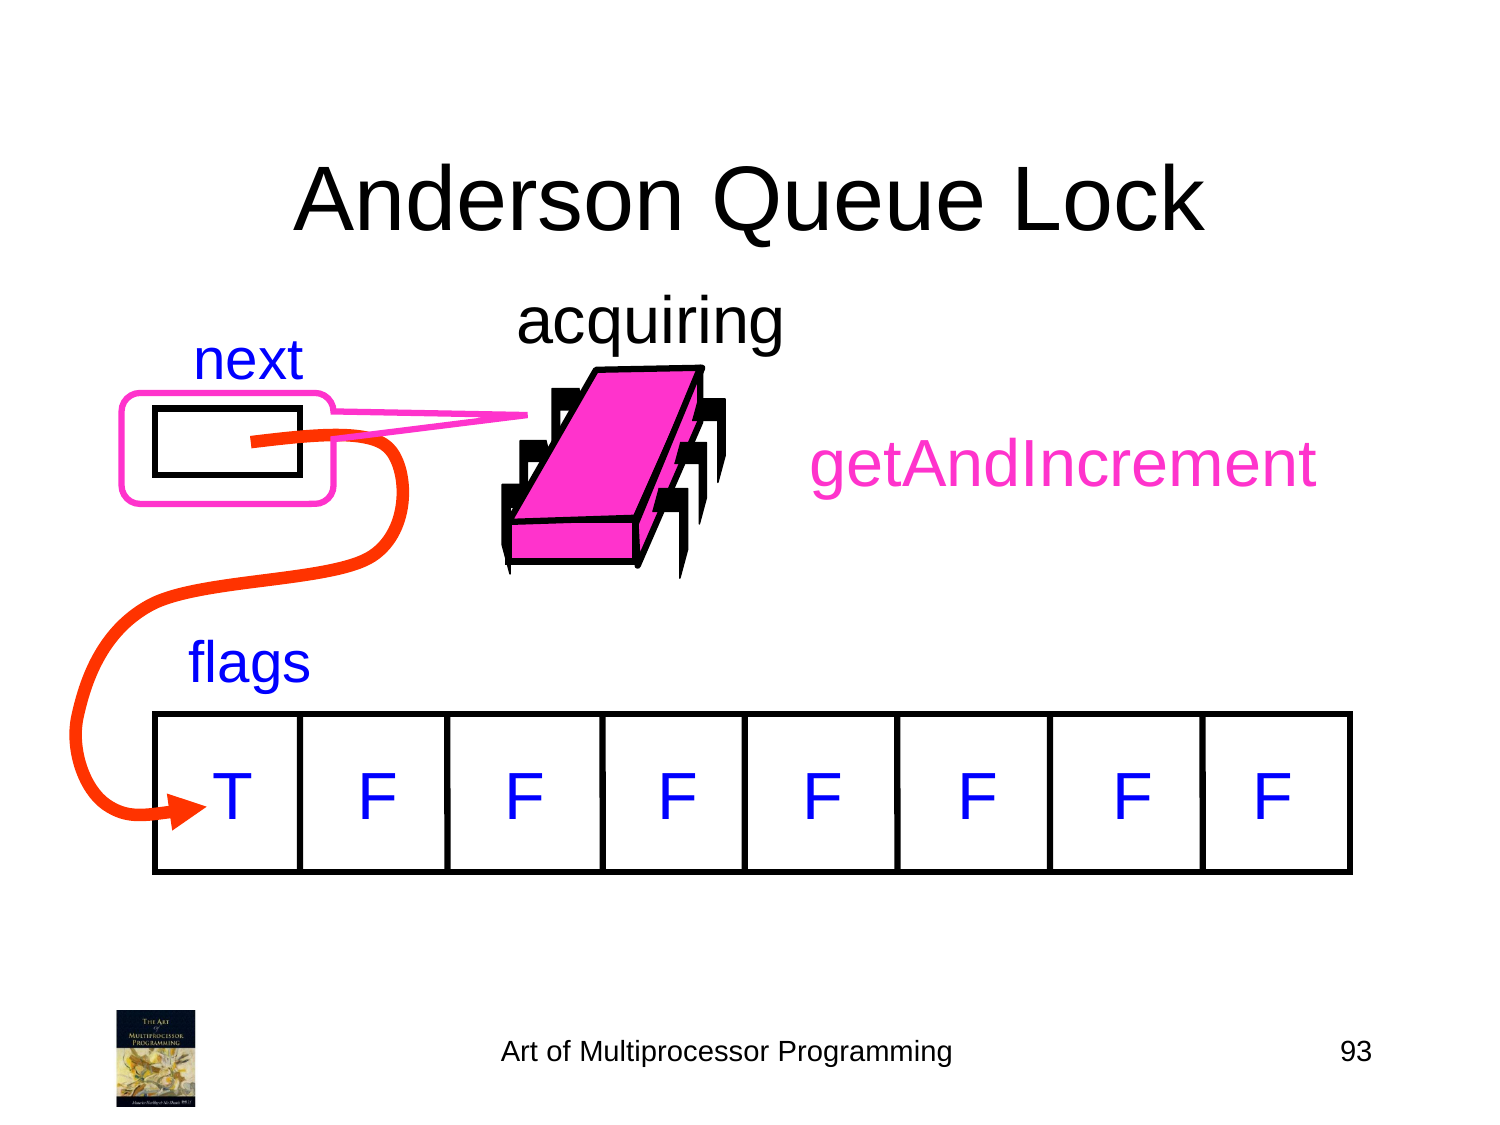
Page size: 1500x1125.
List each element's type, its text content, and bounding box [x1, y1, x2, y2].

text_box F [942, 745, 1014, 841]
text_box F [1237, 745, 1309, 841]
text_box F [787, 745, 858, 841]
slide_number 93 [1074, 1024, 1388, 1101]
text_box [1203, 713, 1350, 872]
title Anderson Queue Lock [112, 99, 1388, 288]
text_box [121, 392, 492, 504]
text_box [155, 713, 300, 872]
text_box [1051, 713, 1202, 872]
text_box [448, 713, 602, 872]
text_box [898, 713, 1050, 872]
text_box [745, 713, 897, 872]
picture [107, 1010, 204, 1107]
text_box F [642, 745, 713, 841]
text_box F [342, 745, 413, 841]
text_box [301, 713, 447, 872]
text_box next [178, 313, 319, 393]
footer Art of Multiprocessor Programming [433, 1024, 1022, 1101]
text_box flags [220, 617, 327, 702]
text_box F [489, 745, 561, 841]
text_box [75, 436, 403, 815]
text_box [603, 713, 744, 872]
text_box getAndIncrement [811, 412, 1332, 508]
text_box T [197, 745, 268, 841]
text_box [497, 269, 806, 579]
text_box F [1097, 745, 1169, 841]
